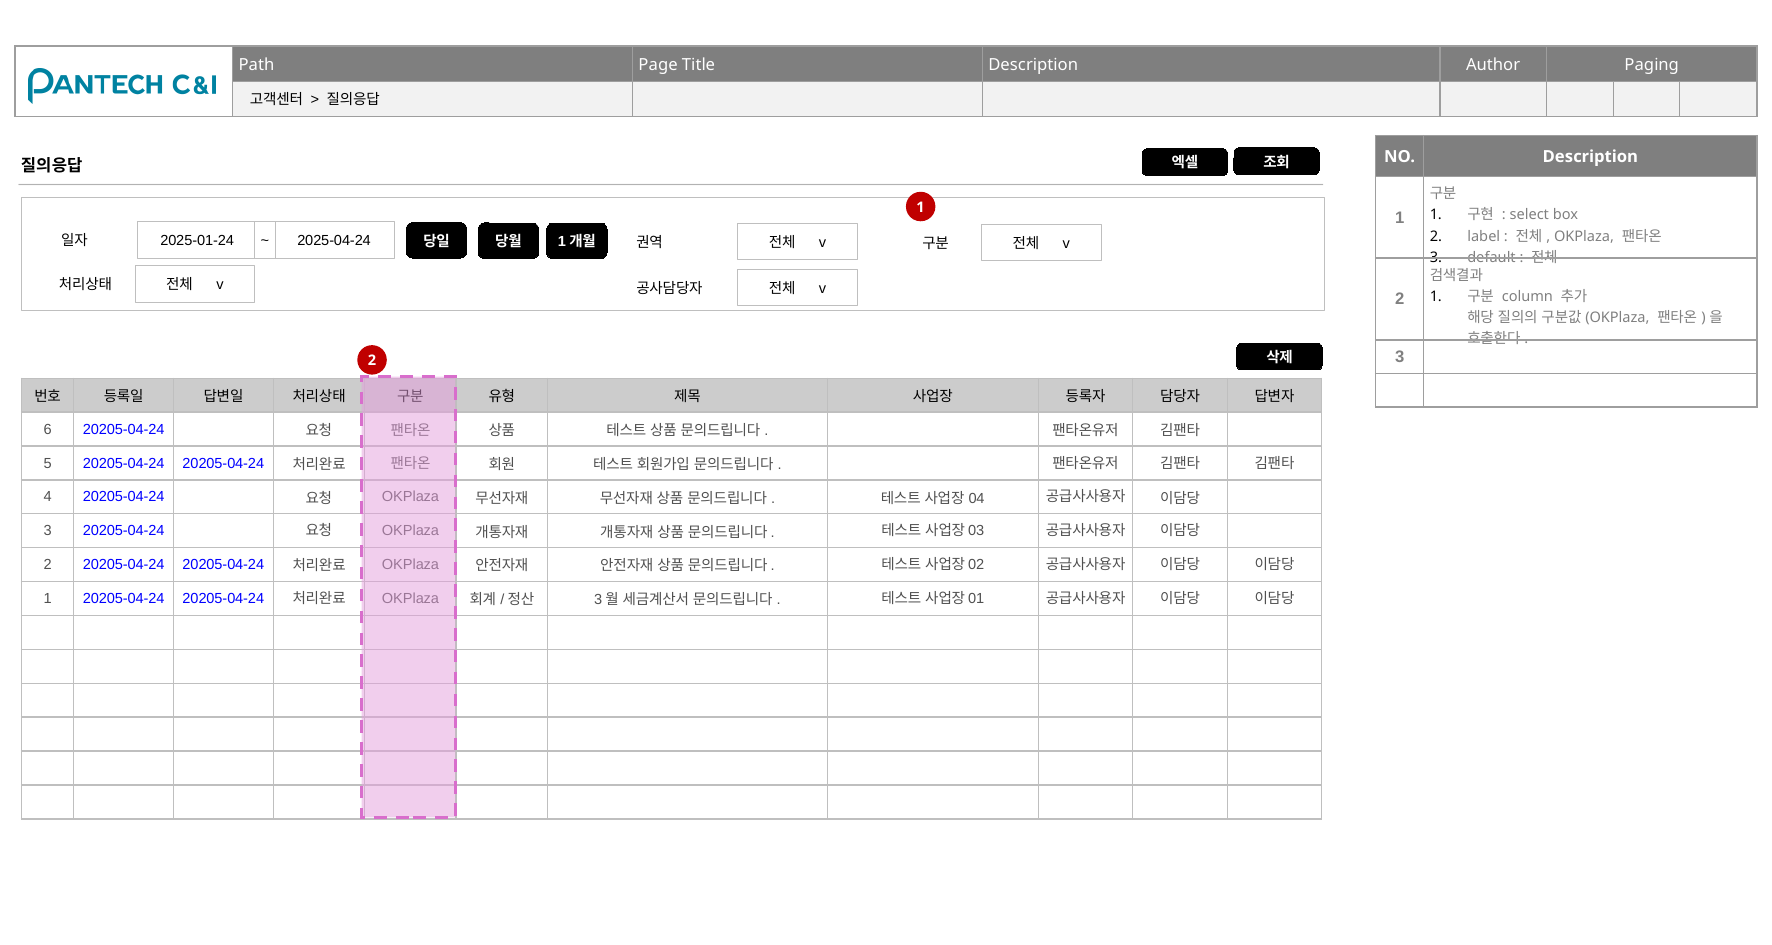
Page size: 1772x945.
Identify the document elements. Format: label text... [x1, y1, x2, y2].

table_cell 구분 구현 : select box label : 전체, OKPlaza, 팬타온 default : 전체 [1424, 177, 1756, 257]
text_box [361, 376, 456, 818]
table_cell [22, 616, 73, 649]
table_cell 김팬타 [1133, 413, 1227, 445]
text_box 1개월 [546, 223, 608, 259]
table_cell 무선자재 상품 문의드립니다. [548, 481, 827, 513]
text_box ~ [253, 219, 277, 260]
table_cell 1 [1376, 177, 1423, 257]
table_cell [828, 616, 1038, 649]
table_cell 처리완료 [274, 548, 361, 581]
table_cell [174, 413, 273, 445]
table_cell 공급사사용자 [1039, 582, 1132, 615]
table_cell [457, 752, 547, 784]
picture [19, 52, 226, 111]
table_cell 김팬타 [1133, 447, 1227, 479]
table_cell 회원 [457, 447, 547, 479]
table_cell 20205-04-24 [174, 582, 273, 615]
table_cell [274, 650, 361, 683]
text_box 1 [904, 212, 937, 224]
table_cell 무선자재 [457, 481, 547, 513]
table_cell 테스트 상품 문의드립니다. [548, 413, 827, 445]
table_cell [828, 718, 1038, 750]
table_header 답변자 [1228, 379, 1321, 411]
table_cell [828, 684, 1038, 716]
table_cell 20205-04-24 [174, 447, 273, 479]
table_cell [828, 447, 1038, 479]
table_cell [828, 786, 1038, 818]
table_cell 20205-04-24 [74, 514, 173, 547]
table_cell 6 [22, 413, 73, 445]
table_cell 이담당 [1133, 548, 1227, 581]
table_cell 상품 [457, 413, 547, 445]
table_cell 20205-04-24 [74, 548, 173, 581]
table_header 담당자 [1133, 379, 1227, 411]
text_box 고객센터 > 질의응답 [235, 82, 630, 116]
table_header 처리상태 [274, 379, 361, 411]
table_cell [274, 718, 361, 750]
text_box 처리상태 [42, 263, 133, 304]
table_header 답변일 [174, 379, 273, 411]
table_cell [174, 752, 273, 784]
text_box 전체 v [736, 267, 860, 308]
table_cell [1133, 684, 1227, 716]
text_box 당월 [478, 222, 539, 259]
table_cell [828, 752, 1038, 784]
table_cell [1039, 786, 1132, 818]
table_cell 5 [22, 447, 73, 479]
table_cell 이담당 [1228, 582, 1321, 615]
text_box 공사담당자 [619, 267, 736, 308]
table_cell [548, 752, 827, 784]
table_cell [74, 786, 173, 818]
table_cell [1133, 616, 1227, 649]
text_box 일자 [44, 220, 135, 260]
table_cell [74, 752, 173, 784]
text_box 당일 [406, 222, 467, 259]
table_cell [1039, 650, 1132, 683]
text_box 2025-01-24 [135, 220, 253, 260]
table_cell [1133, 786, 1227, 818]
table_cell 안전자재 상품 문의드립니다. [548, 548, 827, 581]
table_cell [457, 718, 547, 750]
table_cell 이담당 [1228, 548, 1321, 581]
table_cell 요청 [274, 413, 361, 445]
table_cell [1376, 374, 1423, 406]
table_cell [22, 786, 73, 818]
table_cell [22, 718, 73, 750]
table_header 번호 [22, 379, 73, 411]
table_cell [548, 650, 827, 683]
table_cell 요청 [274, 481, 361, 513]
table_cell 20205-04-24 [74, 447, 173, 479]
table_cell 20205-04-24 [74, 481, 173, 513]
table_cell 테스트 사업장04 [828, 481, 1038, 513]
table_cell [1228, 514, 1321, 547]
table_cell [174, 650, 273, 683]
text_box 전체 v [979, 222, 1103, 263]
table_cell [457, 684, 547, 716]
text_box 2 [355, 343, 389, 377]
text_box [19, 212, 1326, 313]
table_cell [74, 650, 173, 683]
table_cell 안전자재 [457, 548, 547, 581]
table_cell [1228, 718, 1321, 750]
table_cell [74, 684, 173, 716]
table_cell [1228, 413, 1321, 445]
table_header 등록일 [74, 379, 173, 411]
table_cell 공급사사용자 [1039, 481, 1132, 513]
table_cell [828, 650, 1038, 683]
table_cell 3 [1376, 341, 1423, 373]
table_cell 검색결과 구분 column 추가 해당 질의의 구분값(OKPlaza, 팬타온)을 호출한다. [1424, 259, 1756, 339]
table_cell [828, 413, 1038, 445]
table_cell [1228, 684, 1321, 716]
table_cell [22, 650, 73, 683]
table_cell 팬타온유저 [1039, 413, 1132, 445]
table_cell [1228, 481, 1321, 513]
table_cell 회계/정산 [457, 582, 547, 615]
table_cell 요청 [274, 514, 361, 547]
table_cell [174, 616, 273, 649]
table_header 사업장 [828, 379, 1038, 411]
table_header NO. [1376, 136, 1423, 176]
table_cell 김팬타 [1228, 447, 1321, 479]
table_cell 공급사사용자 [1039, 514, 1132, 547]
table_cell 테스트 사업장02 [828, 548, 1038, 581]
table_cell [174, 718, 273, 750]
table_cell [174, 481, 273, 513]
table_cell 20205-04-24 [174, 548, 273, 581]
table_header 등록자 [1039, 379, 1132, 411]
table_header 제목 [548, 379, 827, 411]
text_box 전체 v [133, 263, 257, 304]
table_cell [1424, 341, 1756, 373]
table_cell [548, 616, 827, 649]
table_cell [274, 752, 361, 784]
table_cell 테스트 사업장01 [828, 582, 1038, 615]
table_cell [457, 616, 547, 649]
table_cell 테스트 사업장03 [828, 514, 1038, 547]
table_cell 팬타온유저 [1039, 447, 1132, 479]
table_cell 3월 세금계산서 문의드립니다. [548, 582, 827, 615]
table_cell [274, 786, 361, 818]
table_cell [548, 684, 827, 716]
table_cell [1133, 718, 1227, 750]
table_cell [174, 514, 273, 547]
table_cell [274, 684, 361, 716]
table_cell [1228, 650, 1321, 683]
table_cell 4 [22, 481, 73, 513]
table_cell 20205-04-24 [74, 413, 173, 445]
table_cell 2 [1376, 259, 1423, 339]
table_cell 처리완료 [274, 582, 361, 615]
table_cell [22, 752, 73, 784]
table_cell 처리완료 [274, 447, 361, 479]
picture [0, 127, 1334, 204]
table_cell [1228, 616, 1321, 649]
table_cell 이담당 [1133, 582, 1227, 615]
table_cell 개통자재 [457, 514, 547, 547]
table_cell 테스트 회원가입 문의드립니다. [548, 447, 827, 479]
table_cell [74, 616, 173, 649]
table_cell [74, 718, 173, 750]
table_cell 3 [22, 514, 73, 547]
table_header Description [1424, 136, 1756, 176]
table_cell [1039, 616, 1132, 649]
table_cell [548, 718, 827, 750]
table_header 유형 [457, 379, 547, 411]
table_cell [457, 650, 547, 683]
table_cell [1228, 752, 1321, 784]
table_cell [174, 684, 273, 716]
table_cell [457, 786, 547, 818]
table_cell [174, 786, 273, 818]
text_box 구분 [888, 222, 979, 263]
table_cell 20205-04-24 [74, 582, 173, 615]
table_cell 이담당 [1133, 514, 1227, 547]
table_cell [548, 786, 827, 818]
table_cell [1039, 684, 1132, 716]
text_box 권역 [619, 221, 736, 262]
table_cell [1039, 752, 1132, 784]
text_box 2025-04-24 [277, 219, 396, 260]
table_cell [22, 684, 73, 716]
text_box 삭제 [1236, 343, 1323, 370]
table_cell [1039, 718, 1132, 750]
table_cell [274, 616, 361, 649]
table_cell [1424, 374, 1756, 406]
table_cell 이담당 [1133, 481, 1227, 513]
table_cell [1228, 786, 1321, 818]
table_cell 공급사사용자 [1039, 548, 1132, 581]
table_cell 개통자재 상품 문의드립니다. [548, 514, 827, 547]
table_cell [1133, 650, 1227, 683]
table_cell 1 [22, 582, 73, 615]
table_cell [1133, 752, 1227, 784]
table_cell 2 [22, 548, 73, 581]
text_box 전체 v [736, 221, 860, 262]
